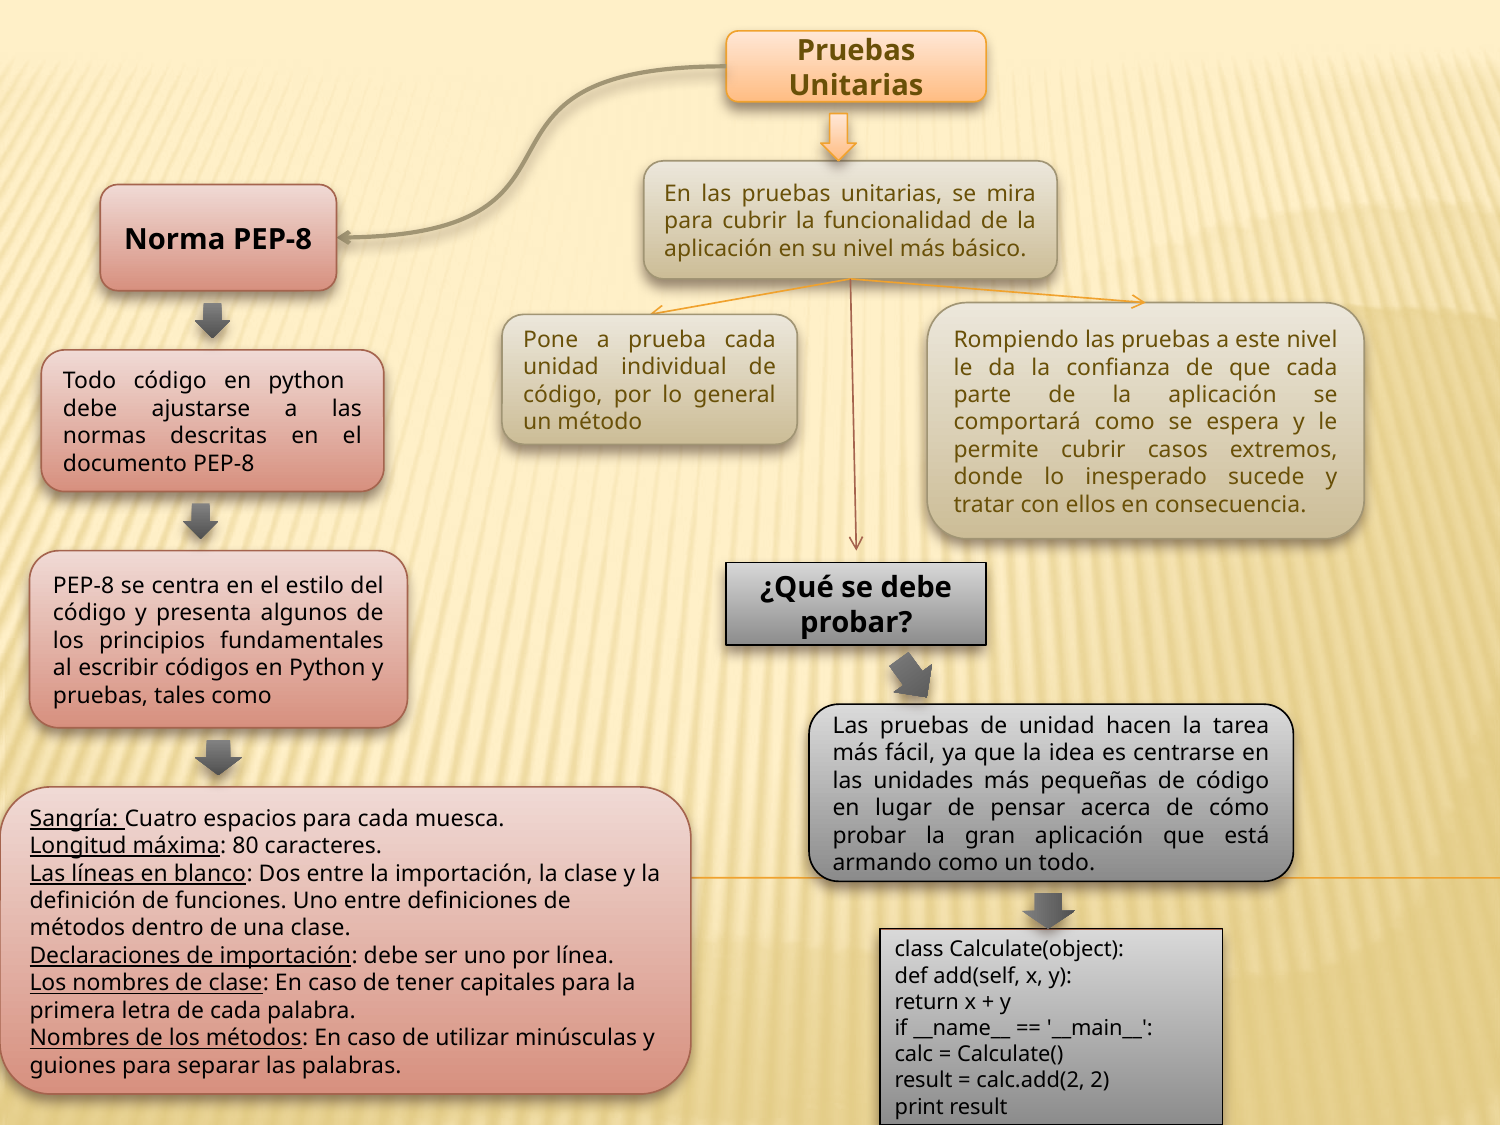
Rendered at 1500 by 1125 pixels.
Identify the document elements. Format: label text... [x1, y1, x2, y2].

text_box [194, 739, 243, 776]
text_box [889, 652, 932, 698]
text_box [336, 65, 727, 238]
text_box ¿Qué se debe probar? [725, 562, 987, 646]
text_box [1021, 893, 1075, 929]
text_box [850, 278, 857, 551]
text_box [649, 278, 846, 315]
text_box Todo código en python debe ajustarse a las normas descritas en el documento PEP-8 [40, 349, 385, 493]
text_box [194, 302, 231, 339]
text_box class Calculate(object): def add(self, x, y): return x + y if __name__ == '__main__': calc = Calculate() result = calc.add(2, 2) print result [879, 928, 1223, 1125]
text_box Rompiendo las pruebas a este nivel le da la confianza de que cada parte de la aplicación se comportará como se espera y le permite cubrir casos extremos, donde lo inesperado sucede y tratar con ellos en consecuencia. [926, 301, 1366, 540]
text_box Pone a prueba cada unidad individual de código, por lo general un método [501, 313, 799, 446]
text_box [182, 503, 219, 539]
text_box Pruebas Unitarias [725, 30, 987, 103]
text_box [857, 278, 1146, 303]
text_box Las pruebas de unidad hacen la tarea más fácil, ya que la idea es centrarse en las unidades más pequeñas de código en lugar de pensar acerca de cómo probar la gran aplicación que está armando como un todo. [808, 703, 1295, 883]
text_box Norma PEP-8 [99, 183, 338, 292]
text_box [820, 112, 858, 162]
text_box PEP-8 se centra en el estilo del código y presenta algunos de los principios fundamentales al escribir códigos en Python y pruebas, tales como [28, 549, 409, 729]
text_box En las pruebas unitarias, se mira para cubrir la funcionalidad de la aplicación en su nivel más básico. [642, 159, 1058, 277]
text_box Sangría: Cuatro espacios para cada muesca. Longitud máxima: 80 caracteres. Las líneas en blanco: Dos entre la importación, la clase y la definición de funciones. Uno entre definiciones de métodos dentro de una clase. Declaraciones de importación: debe ser uno por línea. Los nombres de clase: En caso de tener capitales para la primera letra de cada palabra. Nombres de los métodos: En caso de utilizar minúsculas y guiones para separar las palabras. [0, 786, 692, 1095]
